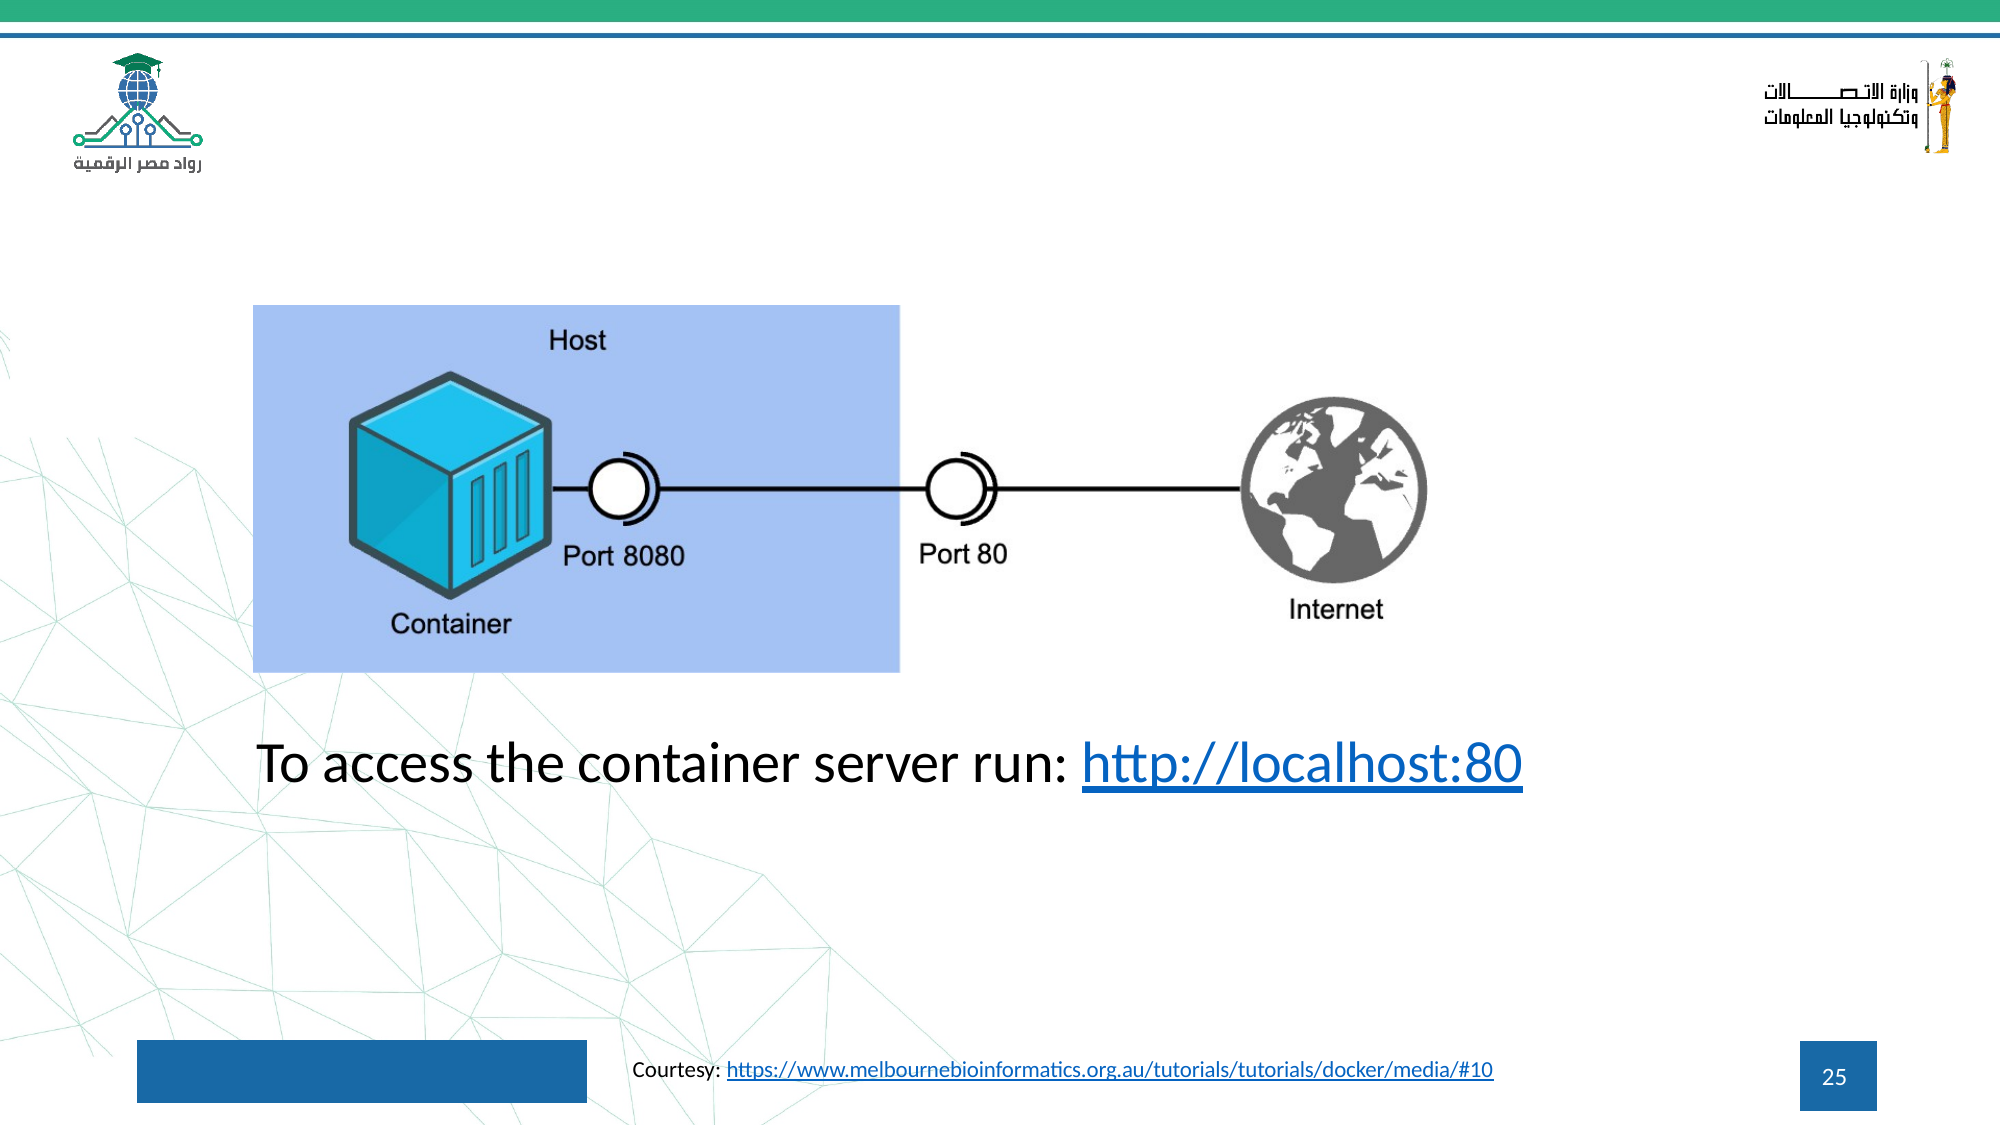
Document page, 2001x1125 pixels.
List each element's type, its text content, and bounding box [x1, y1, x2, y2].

picture [0, 0, 2000, 1125]
text_box 25 [1412, 1053, 1863, 1113]
text_box To access the container server run: http://localhost:80 [254, 721, 1892, 794]
text_box Courtesy: https://www.melbournebioinformatics.org.au/tutorials/tutorials/docker/media/#10 [630, 1052, 1513, 1083]
